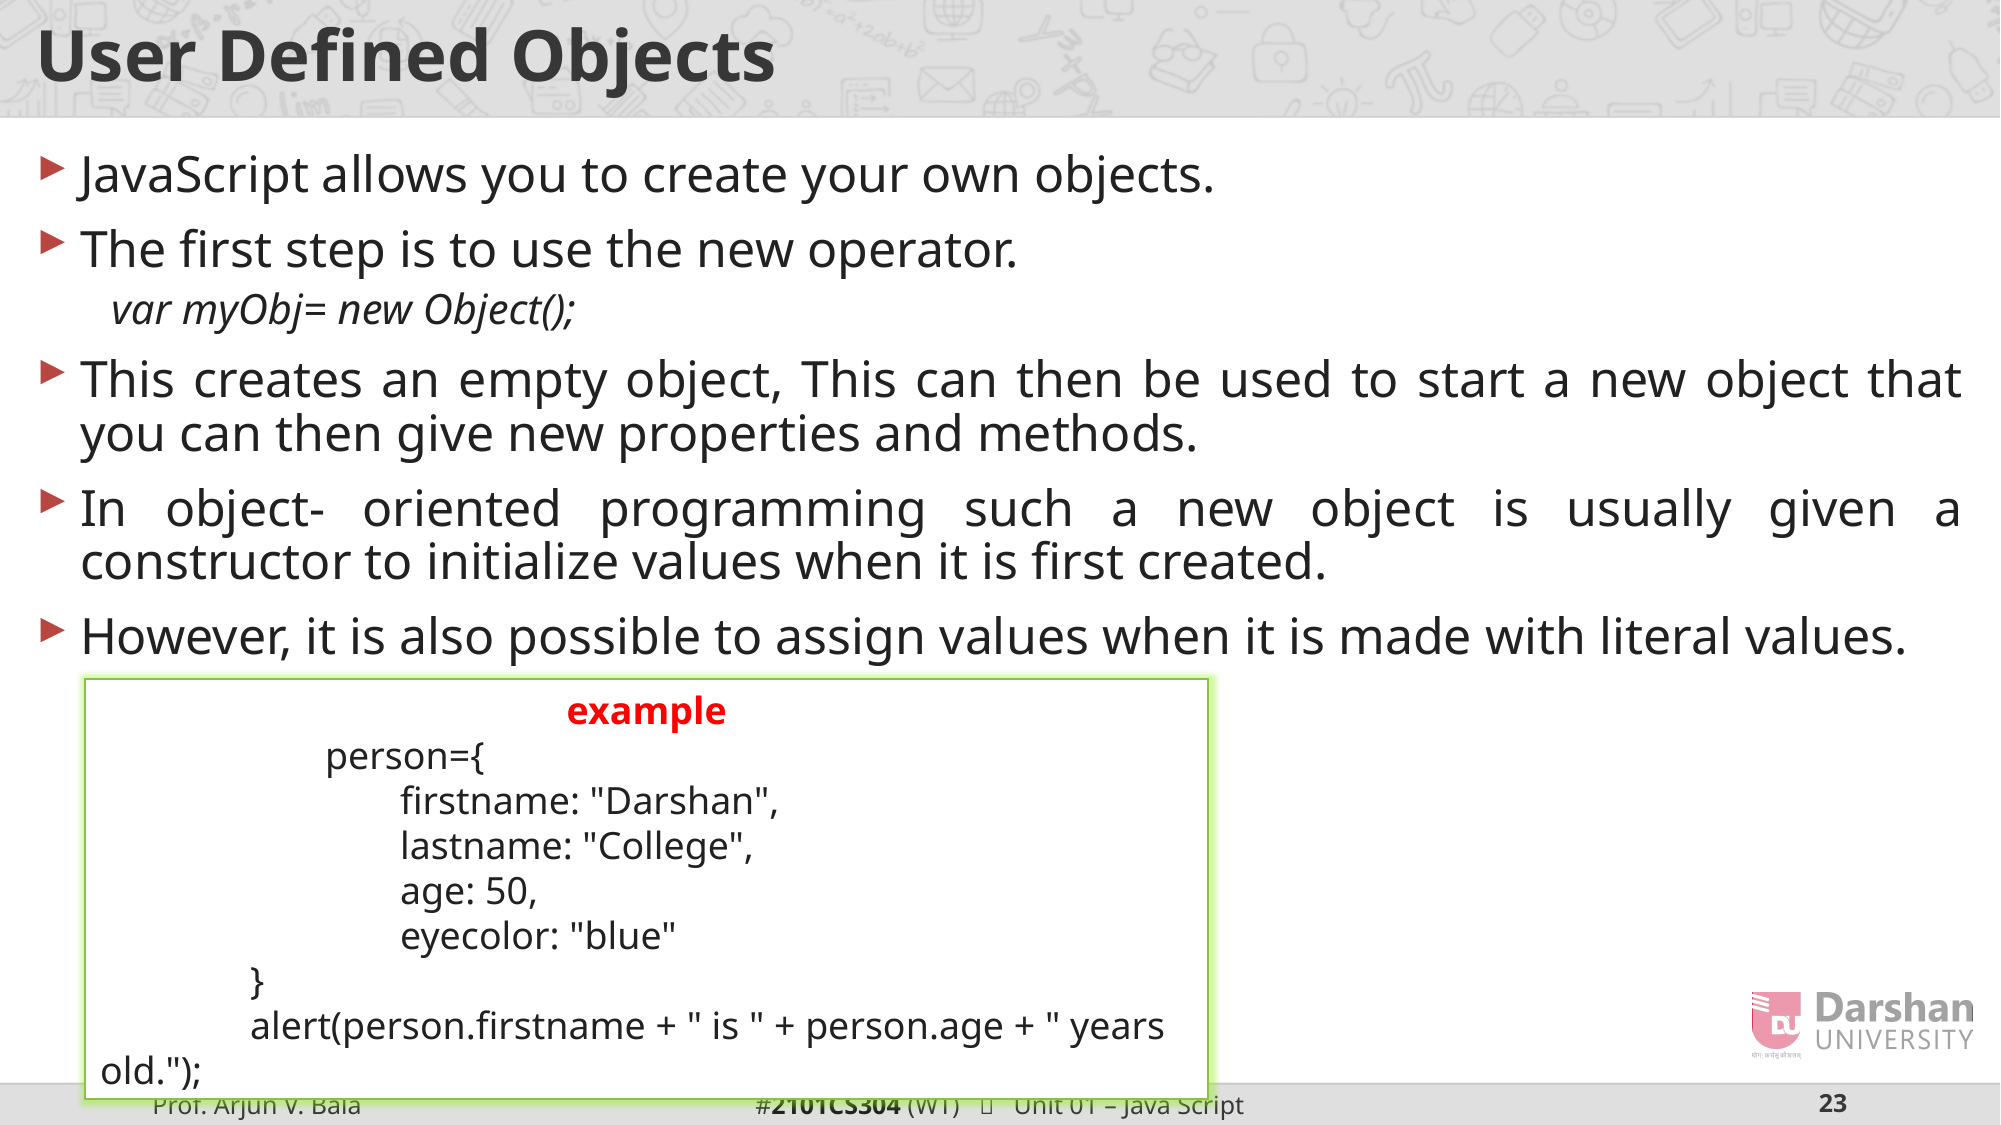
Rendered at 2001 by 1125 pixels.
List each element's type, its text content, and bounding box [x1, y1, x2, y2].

title User Defined Objects [0, 0, 2000, 117]
text_box example person={ firstname: "Darshan", lastname: "College", age: 50, eyecolor: "blue" } alert(person.firstname + " is " + person.age + " years old."); [84, 678, 1209, 1100]
list JavaScript allows you to create your own objects. The first step is to use the new operator. var myObj= new Object(); This creates an empty object, This can then be used to start a new object that you can then give new properties and methods. In object- oriented programming such a new object is usually given a constructor to initialize values when it is first created. However, it is also possible to assign values when it is made with literal values. [21, 141, 1979, 1059]
